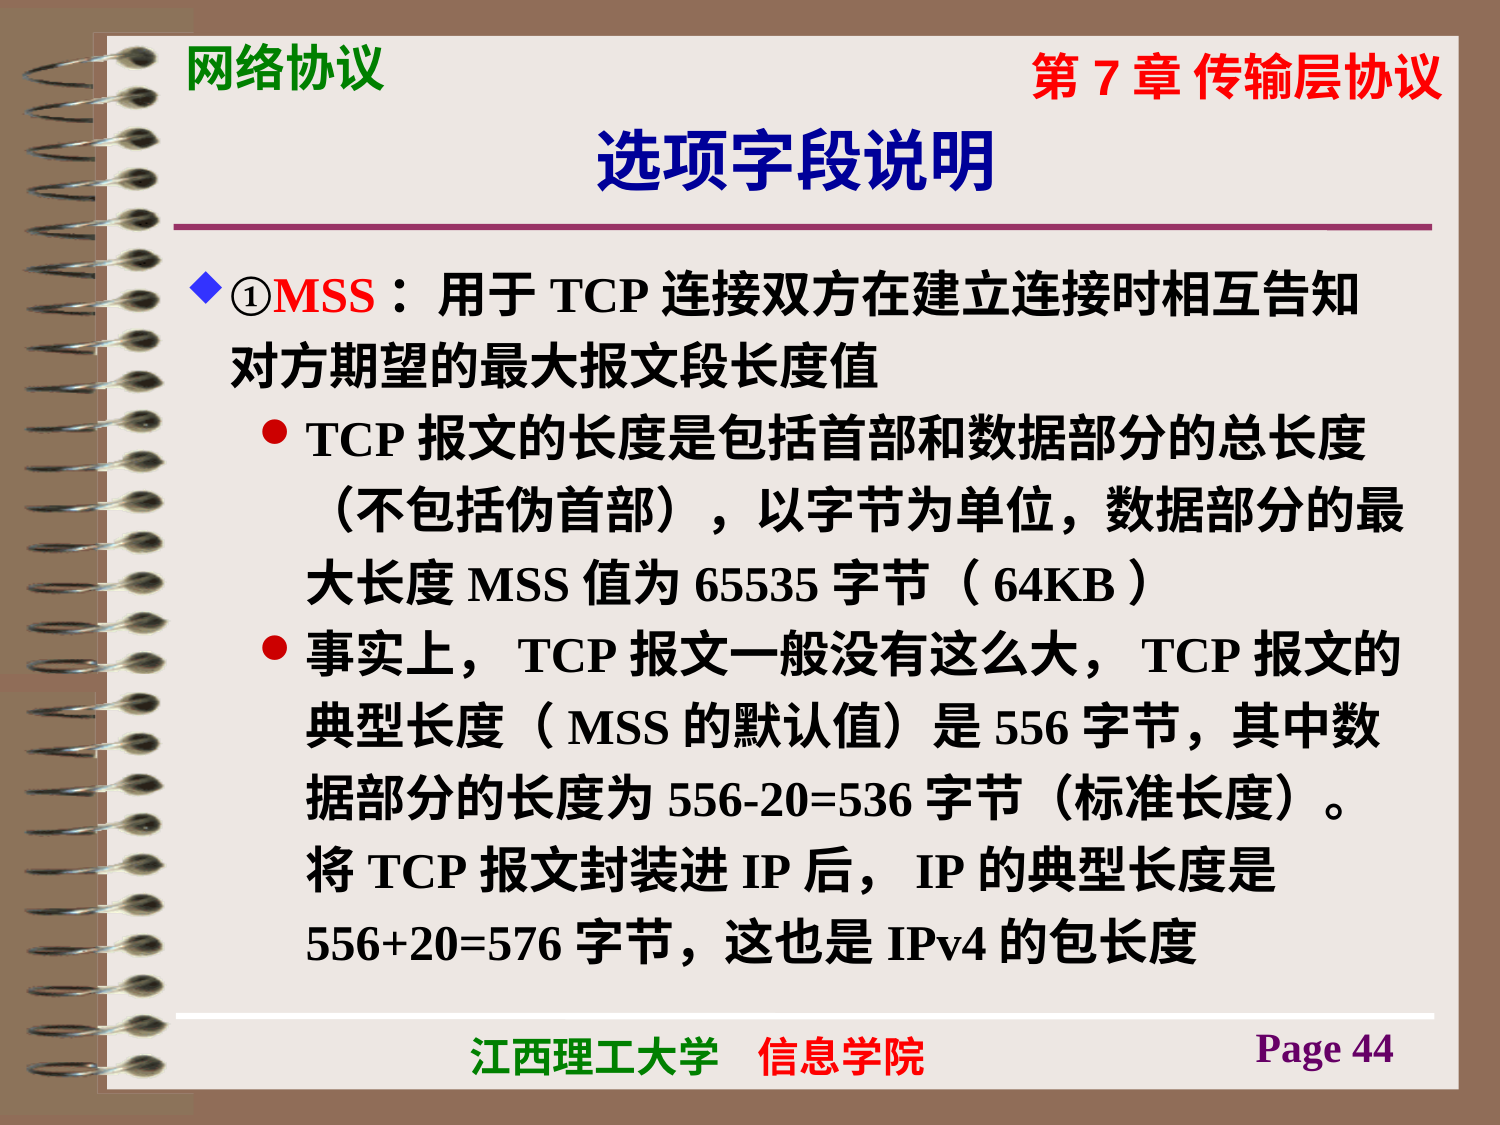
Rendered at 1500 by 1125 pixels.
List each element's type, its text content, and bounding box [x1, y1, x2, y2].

list ①MSS：用于TCP连接双方在建立连接时相互告知对方期望的最大报文段长度值 TCP报文的长度是包括首部和数据部分的总长度（不包括伪首部），以字节为单位，数据部分的最大长度MSS值为65535字节（64KB） 事实上，TCP报文一般没有这么大，TCP报文的典型长度（MSS的默认值）是556字节，其中数据部分的长度为556-20=536字节（标准长度）。将TCP报文封装进IP后，IP的典型长度是556+20=576字节，这也是IPv4的包长度 [170, 243, 1422, 998]
title 选项字段说明 [170, 101, 1422, 217]
picture [0, 8, 194, 674]
slide_number Page 44 [1196, 1013, 1410, 1066]
picture [0, 692, 194, 1115]
